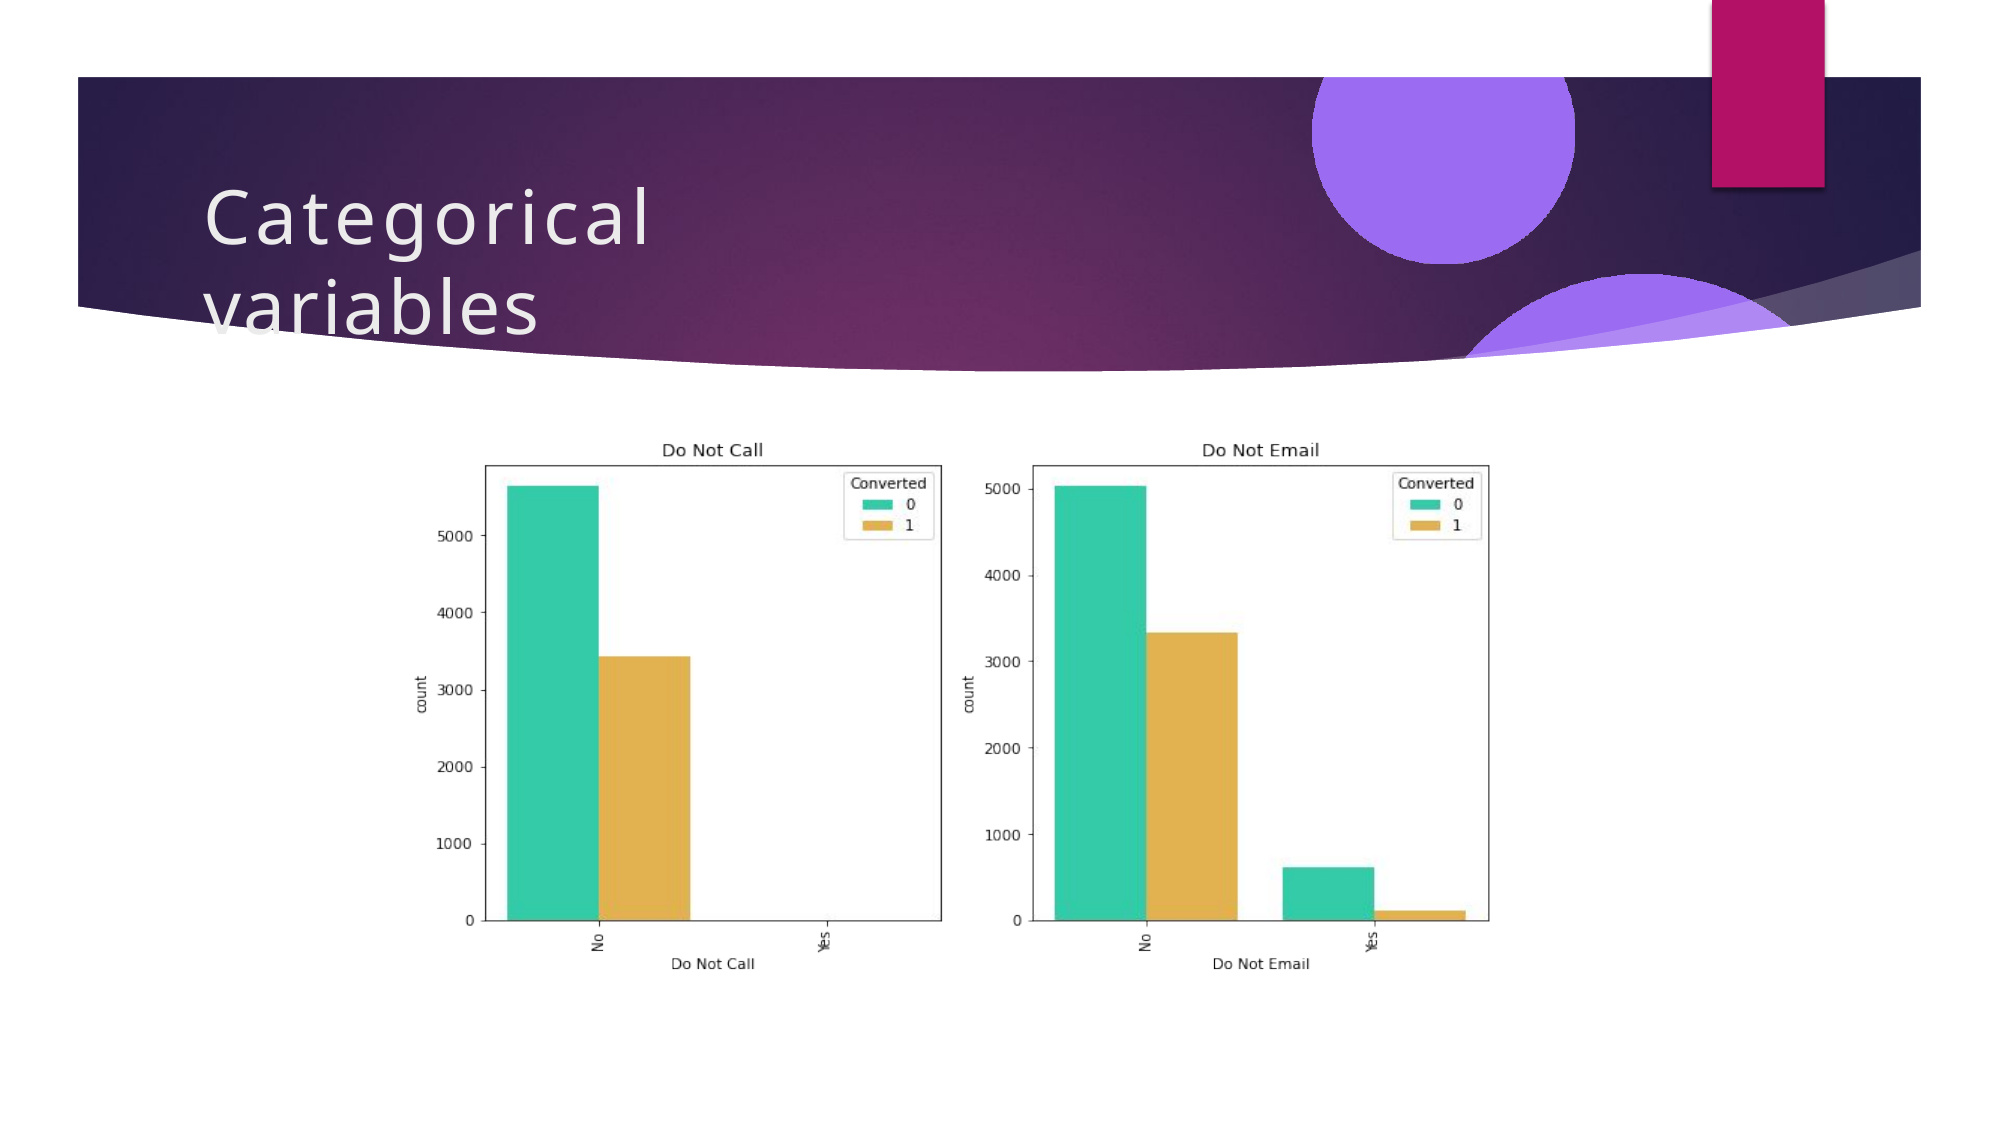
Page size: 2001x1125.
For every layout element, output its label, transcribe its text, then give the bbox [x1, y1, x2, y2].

picture [79, 0, 1920, 371]
title Categorical variables [201, 167, 989, 358]
picture [403, 432, 1499, 982]
